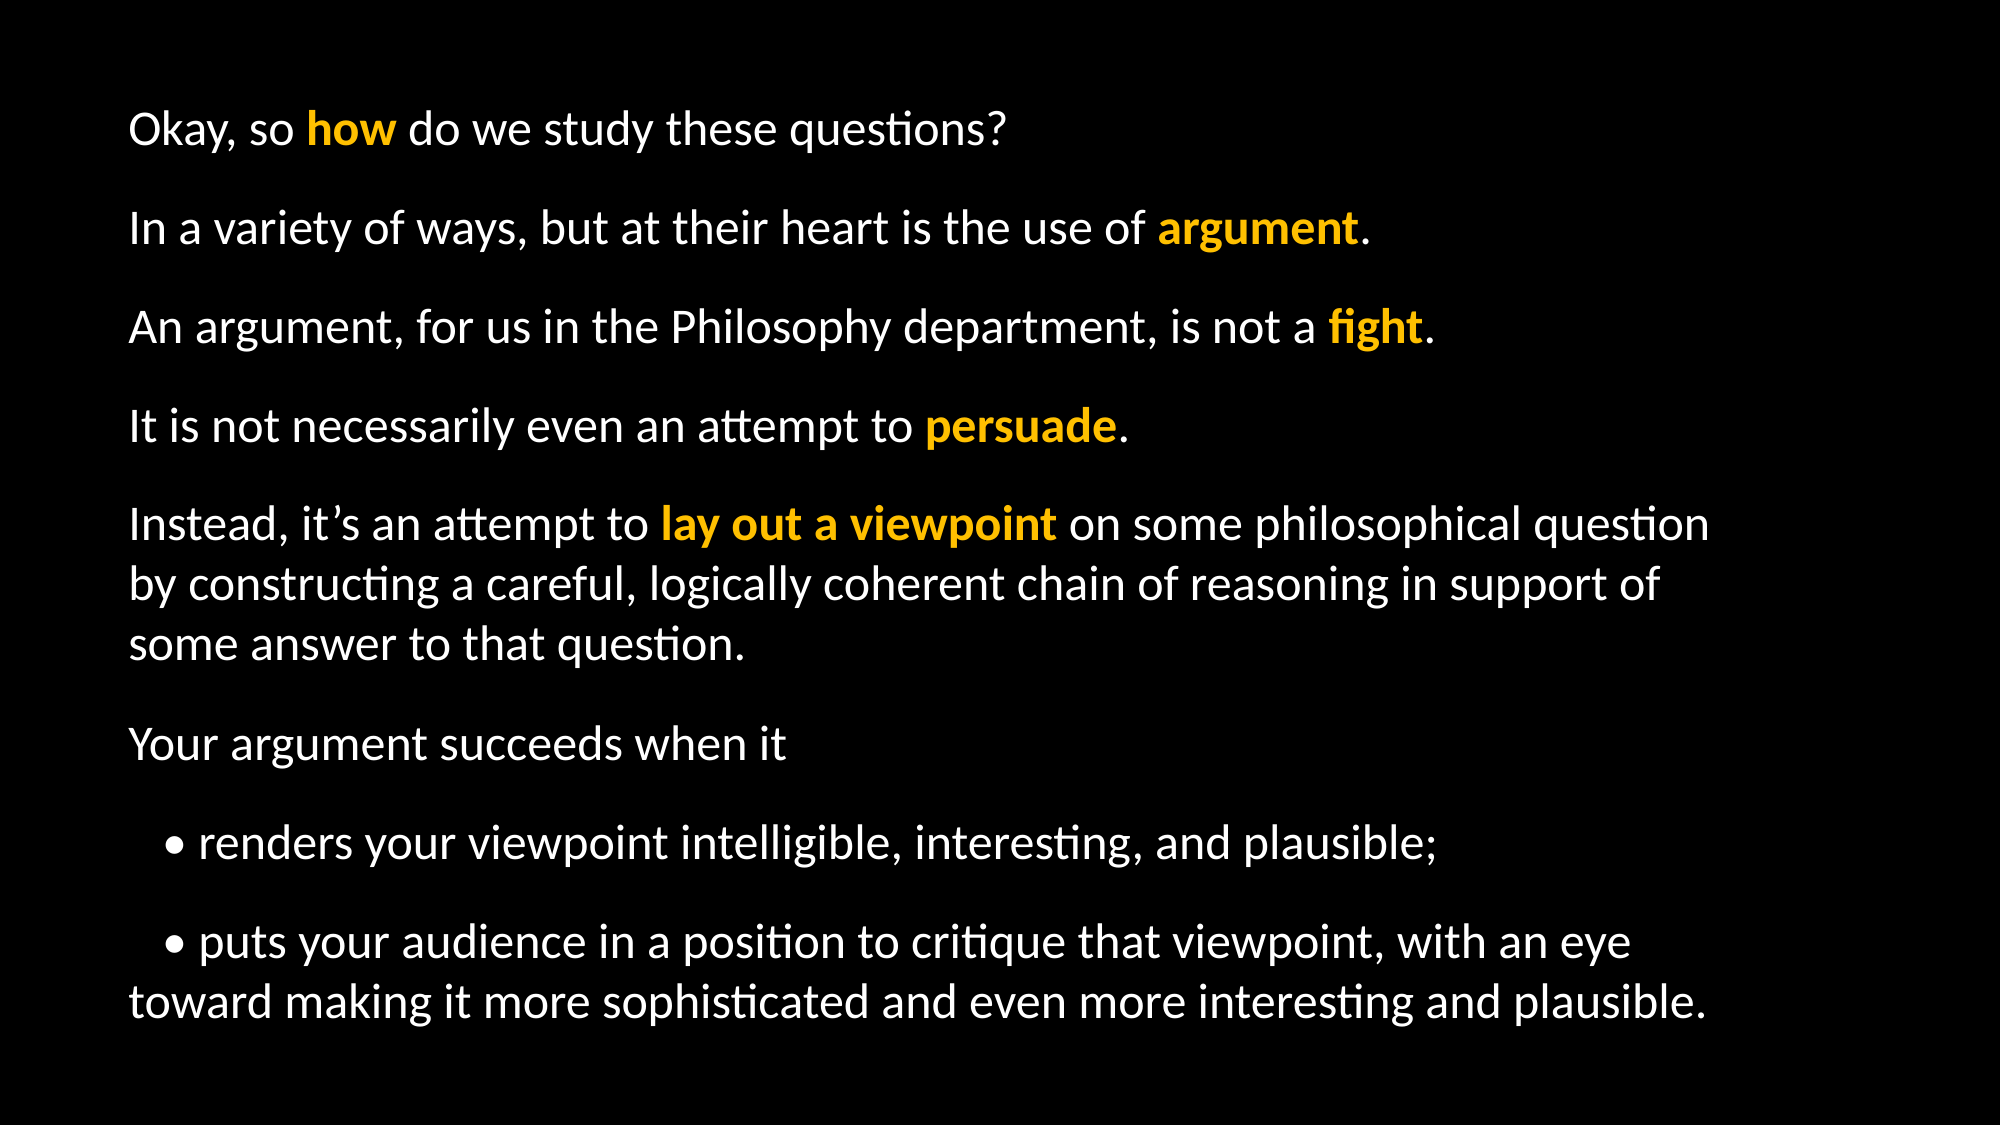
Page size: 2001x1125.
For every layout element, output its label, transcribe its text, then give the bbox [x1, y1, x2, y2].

text_box Instead, it’s an attempt to lay out a viewpoint on some philosophical question by constructing a careful, logically coherent chain of reasoning in support of some answer to that question. [113, 483, 1770, 679]
text_box An argument, for us in the Philosophy department, is not a fight. [113, 285, 1770, 361]
text_box In a variety of ways, but at their heart is the use of argument. [113, 187, 1770, 262]
text_box • renders your viewpoint intelligible, interesting, and plausible; [113, 802, 1770, 877]
text_box It is not necessarily even an attempt to persuade. [113, 384, 1770, 460]
text_box Okay, so how do we study these questions? [113, 88, 1770, 163]
text_box Your argument succeeds when it [113, 703, 1770, 779]
text_box • puts your audience in a position to critique that viewpoint, with an eye toward making it more sophisticated and even more interesting and plausible. [113, 900, 1770, 1036]
